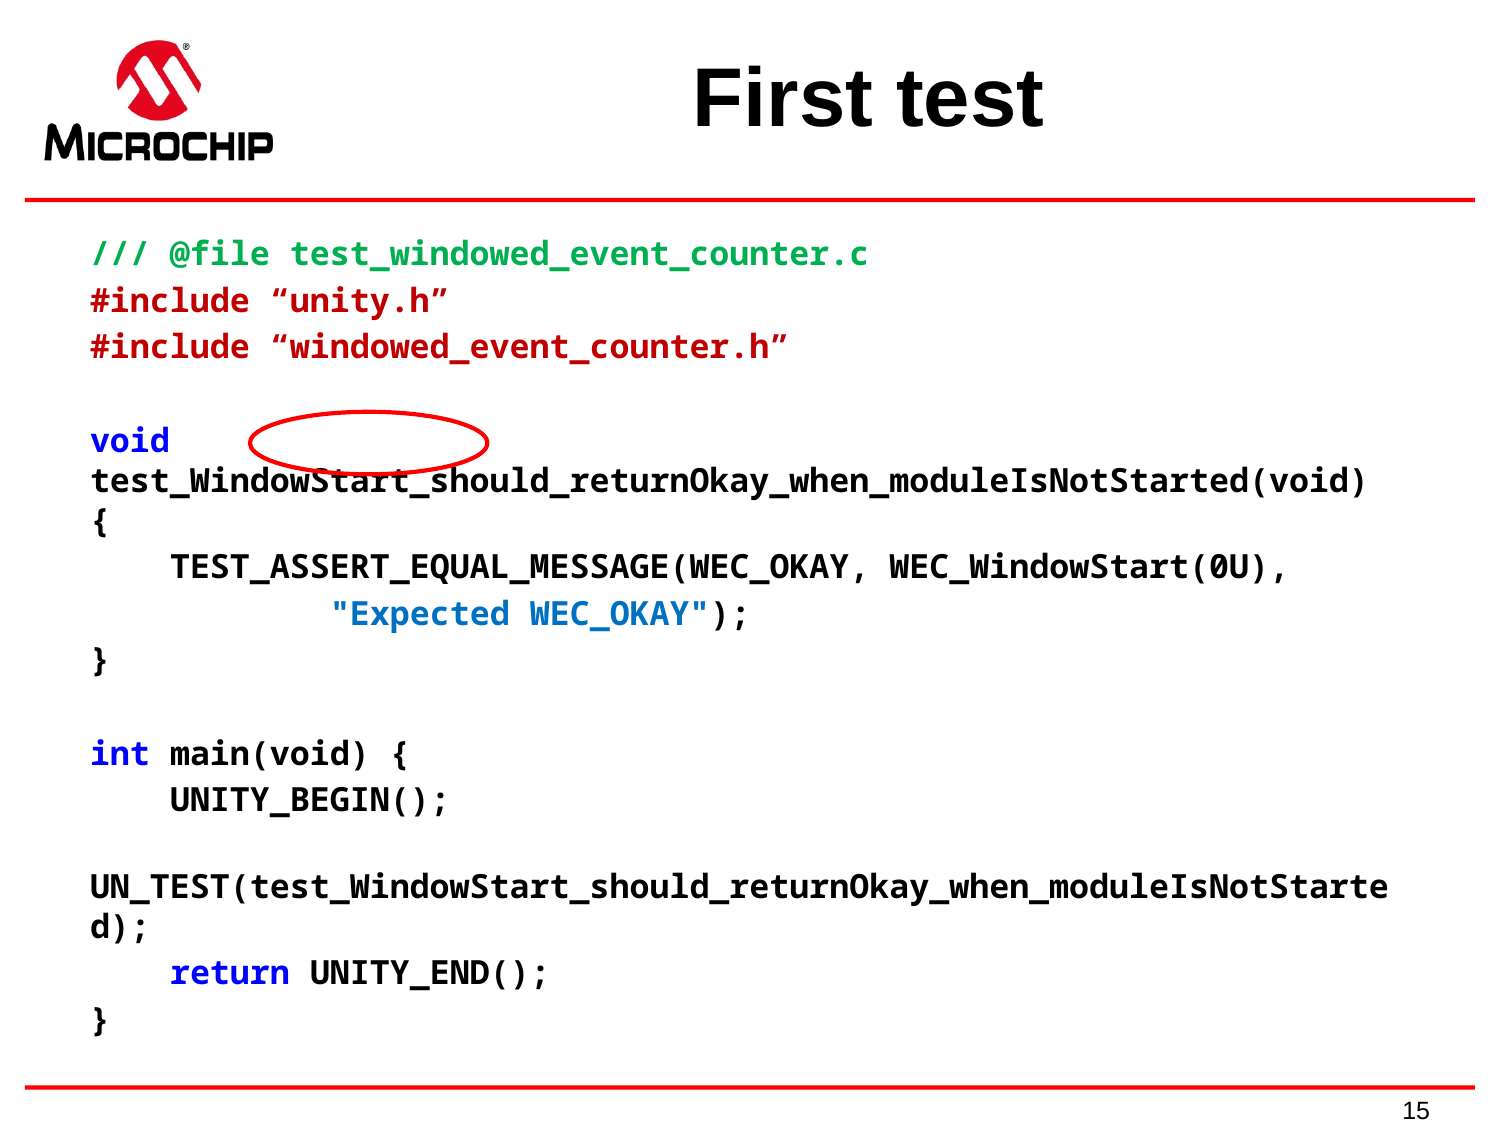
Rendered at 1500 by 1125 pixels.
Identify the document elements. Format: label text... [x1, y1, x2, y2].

list /// @file test_windowed_event_counter.c #include “unity.h” #include “windowed_event_counter.h” void test_WindowStart_should_returnOkay_when_moduleIsNotStarted(void) { TEST_ASSERT_EQUAL_MESSAGE(WEC_OKAY, WEC_WindowStart(0U), "Expected WEC_OKAY"); } int main(void) { UNITY_BEGIN(); UN_TEST(test_WindowStart_should_returnOkay_when_moduleIsNotStarted); return UNITY_END(); } [75, 224, 1425, 968]
title First test [312, 32, 1425, 175]
picture [41, 38, 275, 163]
text_box [247, 409, 490, 477]
